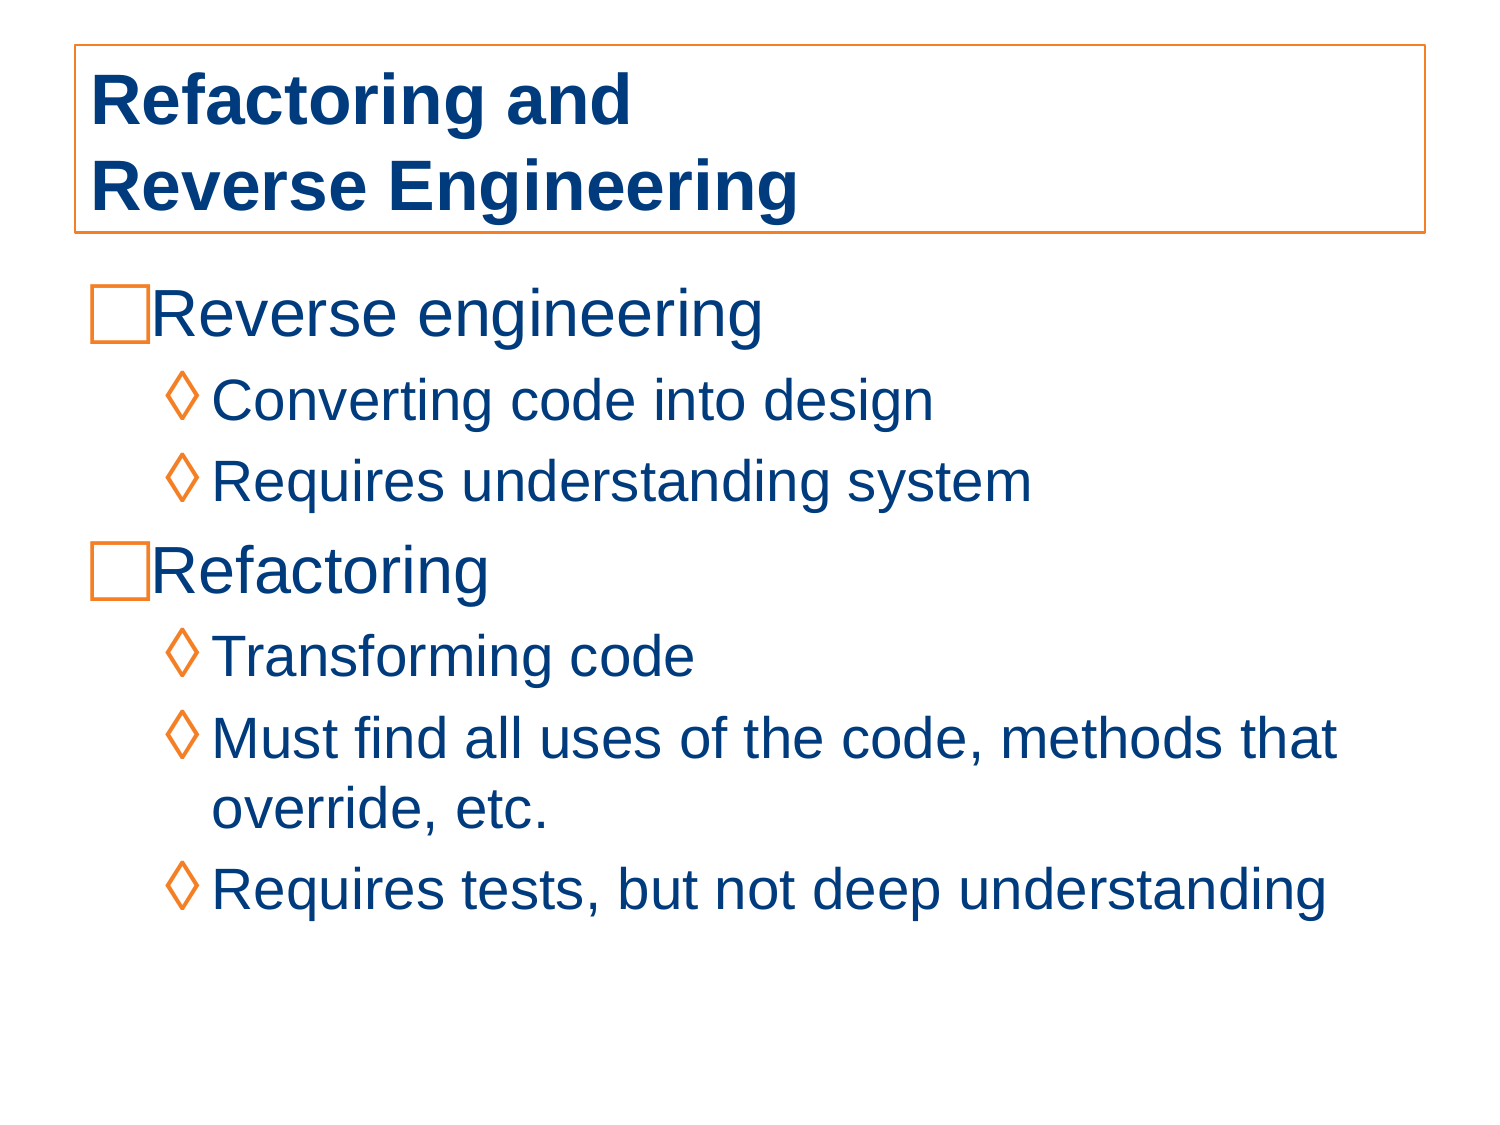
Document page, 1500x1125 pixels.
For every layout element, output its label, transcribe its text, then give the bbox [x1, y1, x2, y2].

title Refactoring and Reverse Engineering [74, 44, 1426, 234]
list Reverse engineering Converting code into design Requires understanding system Refactoring Transforming code Must find all uses of the code, methods that override, etc. Requires tests, but not deep understanding [75, 262, 1425, 1038]
